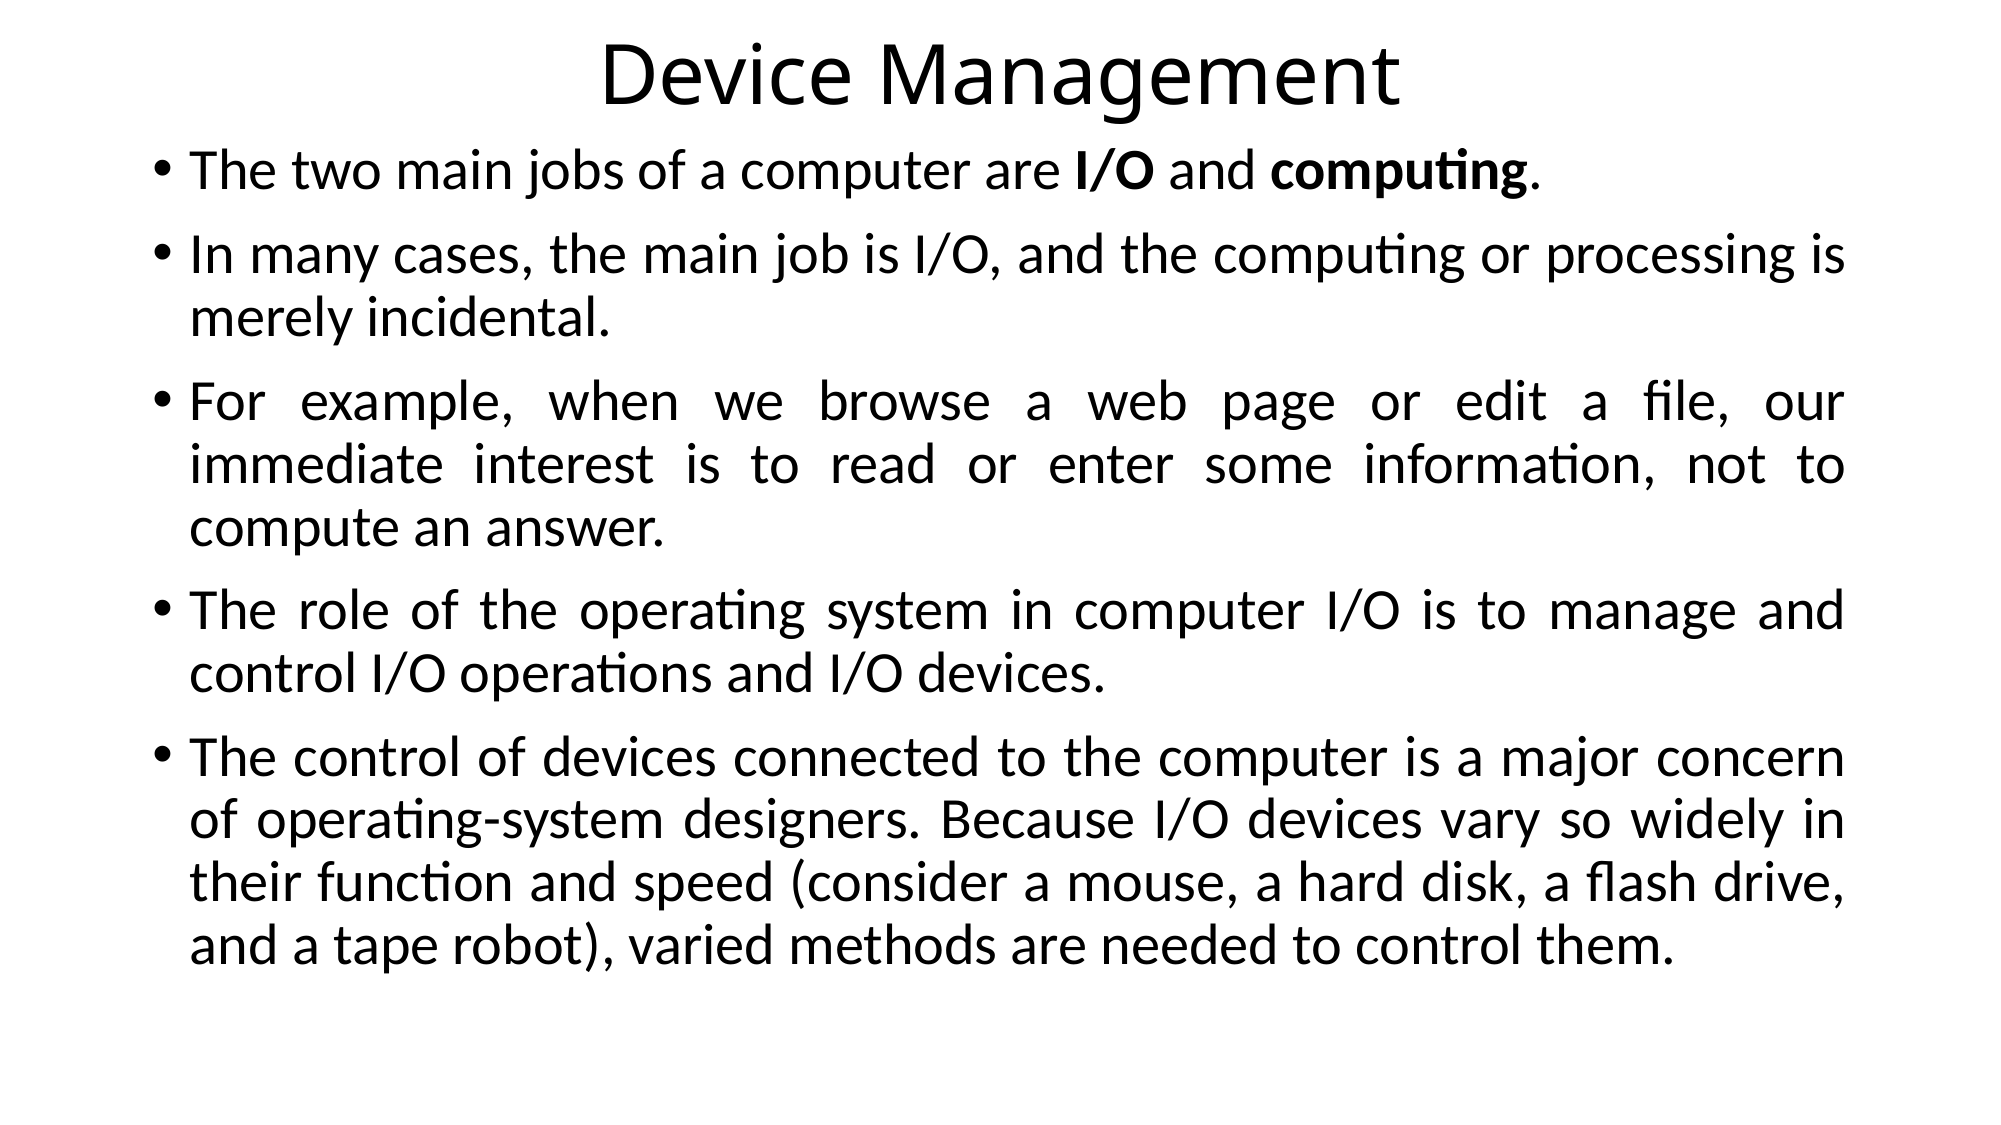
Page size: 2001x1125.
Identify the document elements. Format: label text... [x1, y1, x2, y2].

title Device Management [137, 22, 1863, 132]
list The two main jobs of a computer are I/O and computing. In many cases, the main job is I/O, and the computing or processing is merely incidental. For example, when we browse a web page or edit a file, our immediate interest is to read or enter some information, not to compute an answer. The role of the operating system in computer I/O is to manage and control I/O operations and I/O devices. The control of devices connected to the computer is a major concern of operating-system designers. Because I/O devices vary so widely in their function and speed (consider a mouse, a hard disk, a flash drive, and a tape robot), varied methods are needed to control them. [137, 132, 1863, 1068]
